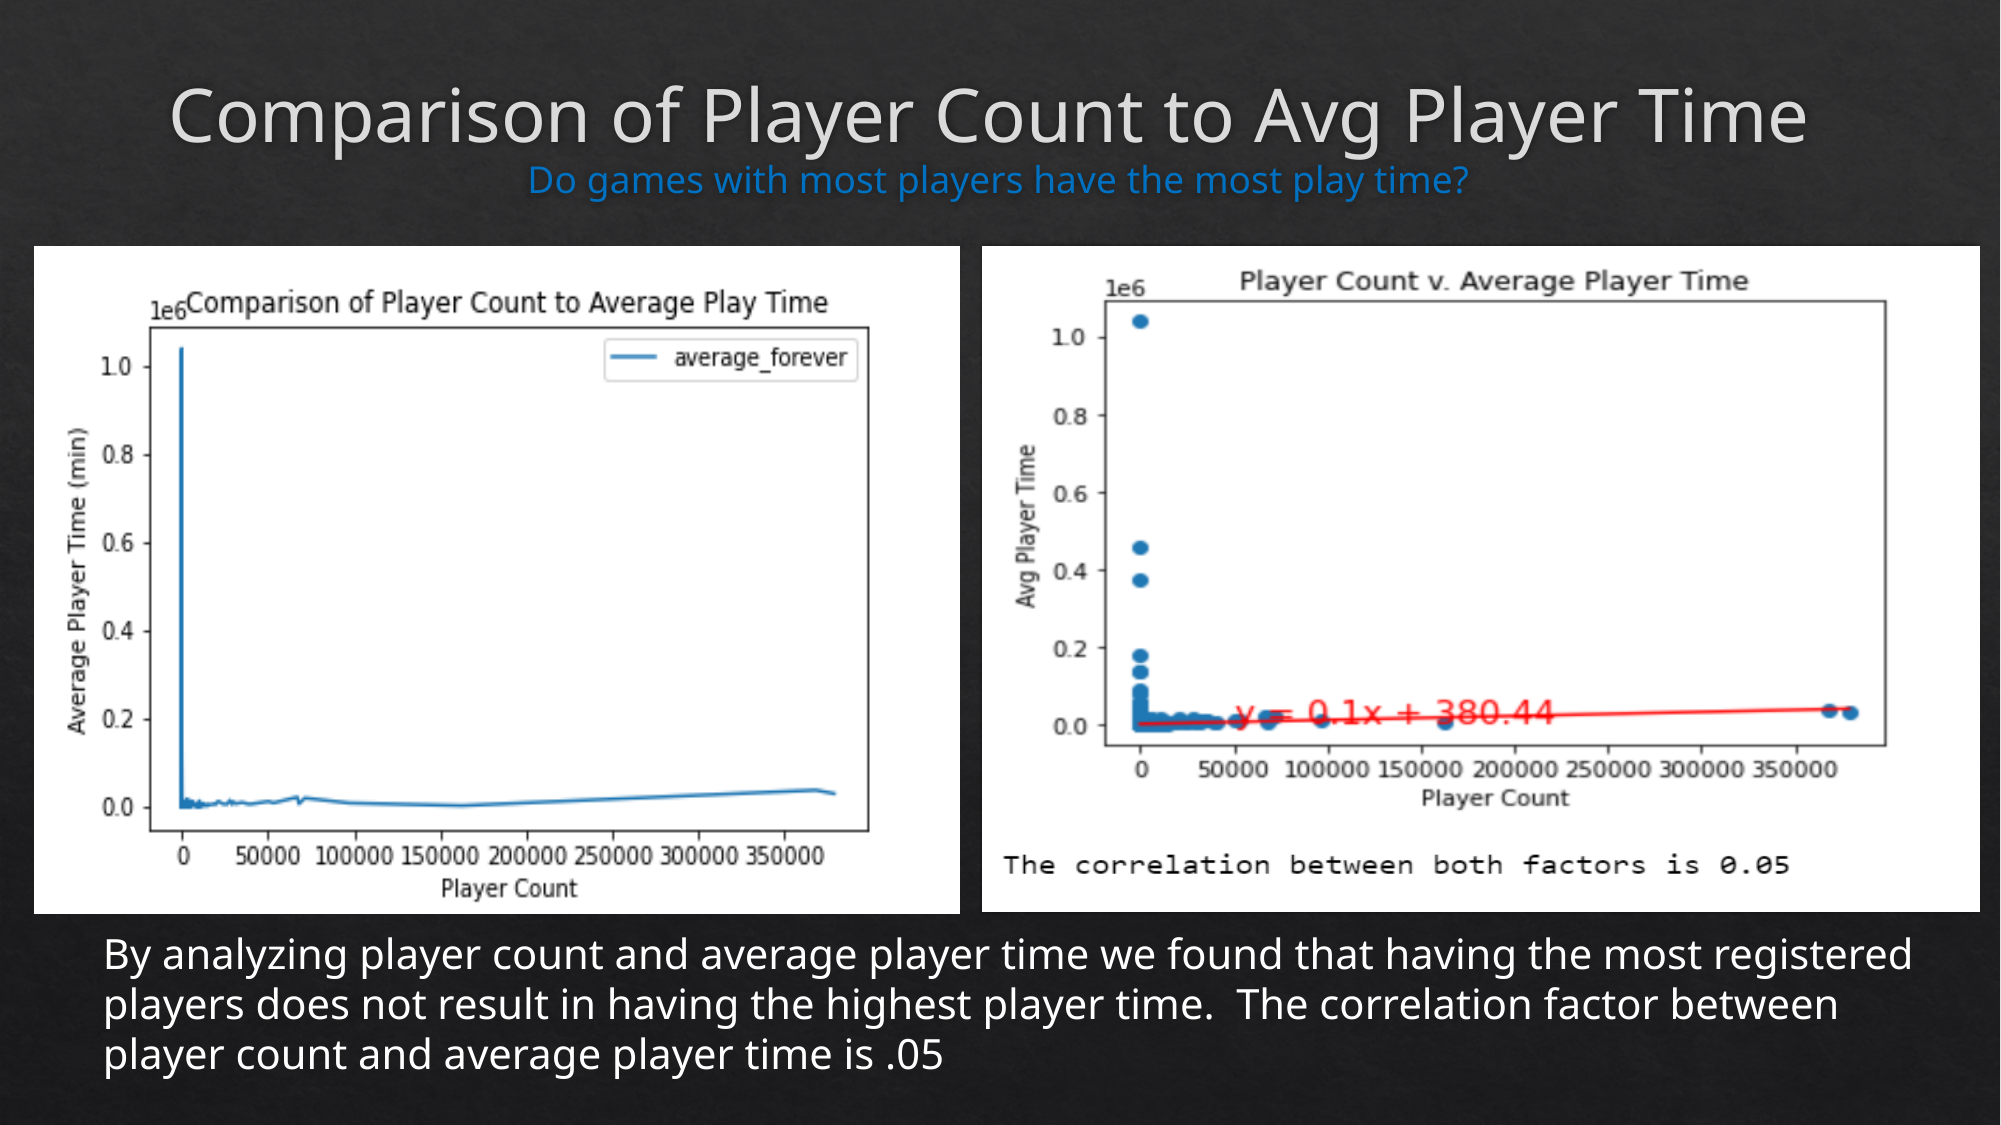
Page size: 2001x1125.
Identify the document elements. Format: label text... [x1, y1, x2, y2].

text_box By analyzing player count and average player time we found that having the most registered players does not result in having the highest player time. The correlation factor between player count and average player time is .05 [87, 920, 1938, 1086]
title Comparison of Player Count to Avg Player Time Do games with most players have the most play time? [149, 55, 1849, 215]
picture [34, 245, 960, 914]
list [982, 245, 1980, 913]
